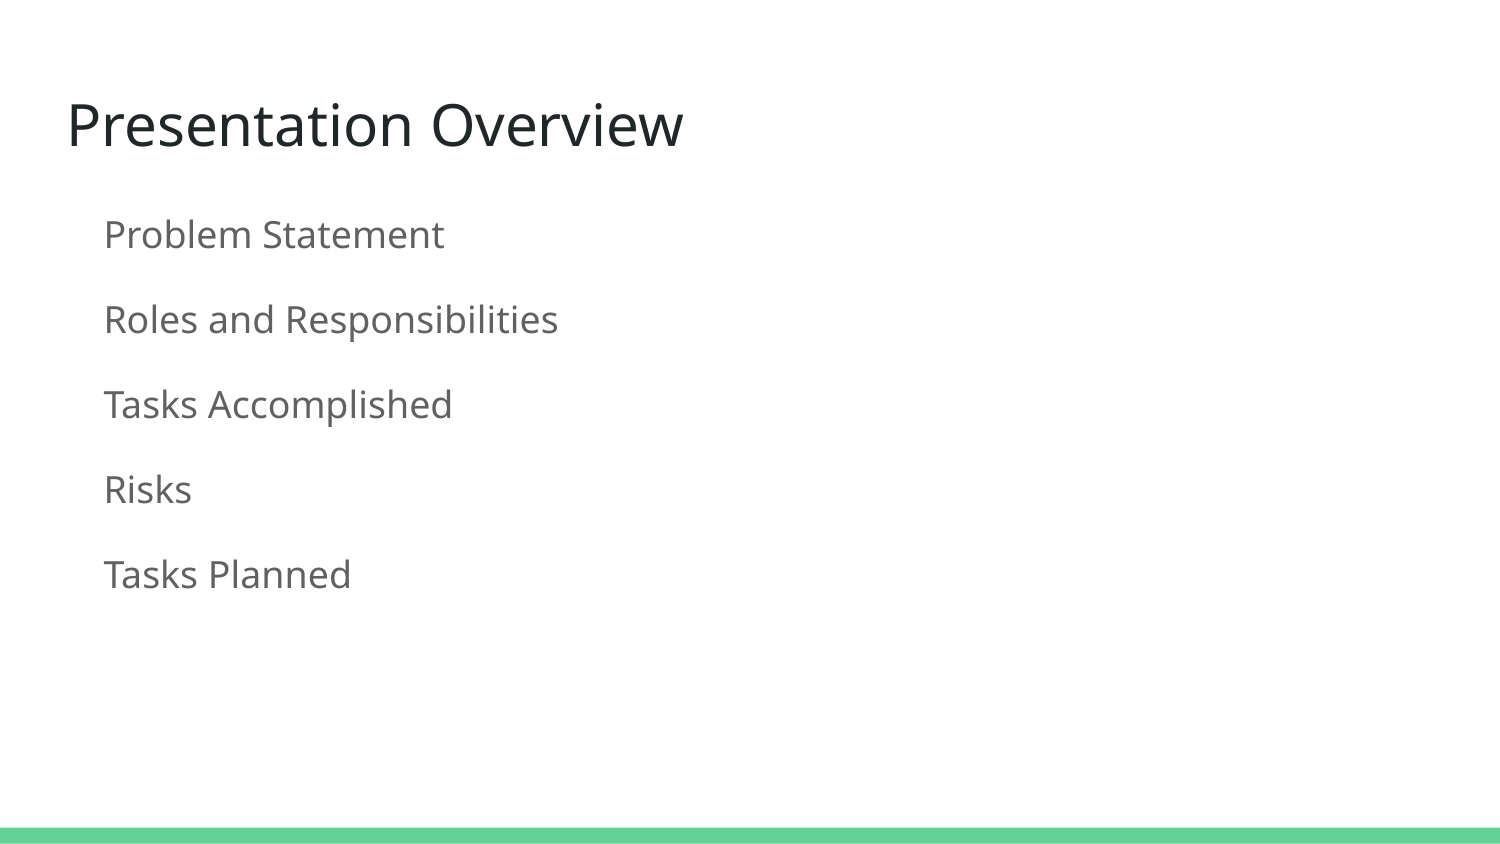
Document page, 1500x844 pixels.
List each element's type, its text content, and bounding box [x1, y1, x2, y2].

list Problem Statement Roles and Responsibilities Tasks Accomplished Risks Tasks Planned [51, 189, 1449, 750]
title Presentation Overview [51, 72, 1449, 167]
